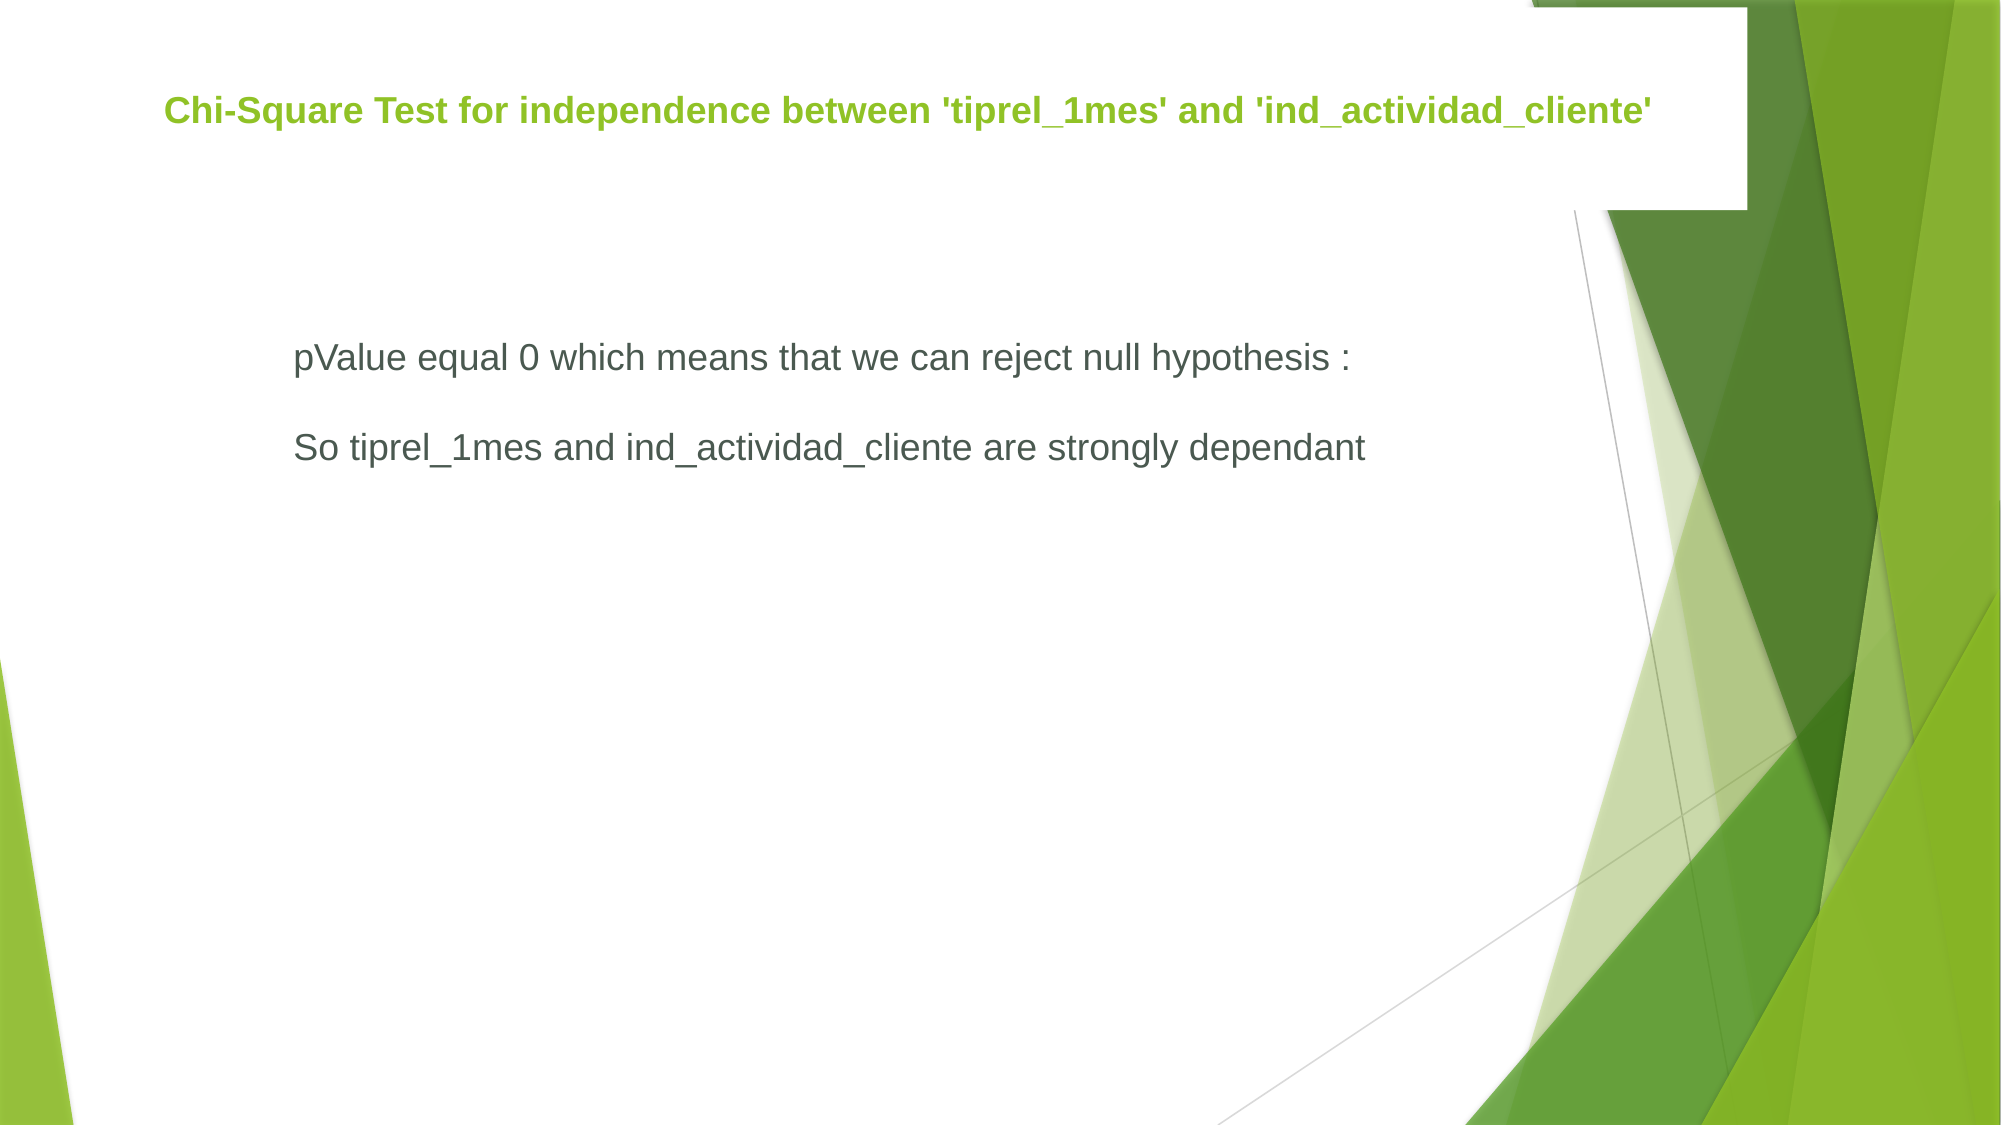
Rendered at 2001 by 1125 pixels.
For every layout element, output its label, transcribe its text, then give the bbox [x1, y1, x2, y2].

title Chi-Square Test for independence between 'tiprel_1mes' and 'ind_actividad_cliente' [148, 7, 1748, 211]
text_box pValue equal 0 which means that we can reject null hypothesis : So tiprel_1mes and ind_actividad_cliente are strongly dependant [278, 325, 1522, 476]
